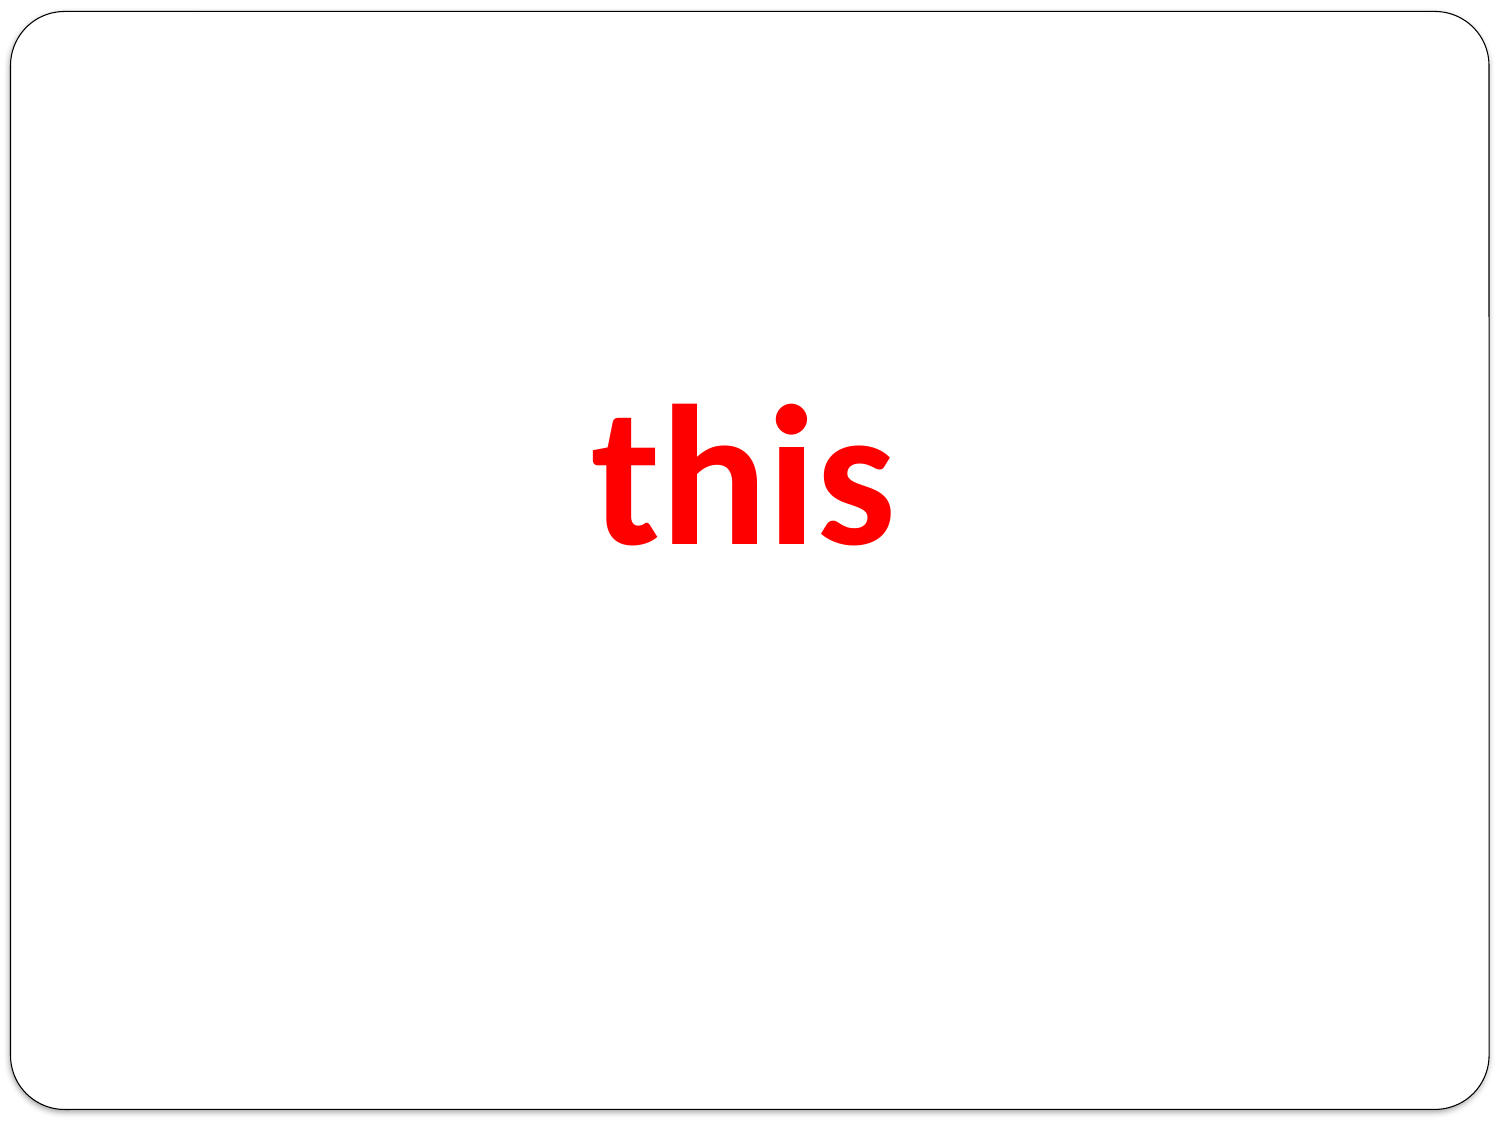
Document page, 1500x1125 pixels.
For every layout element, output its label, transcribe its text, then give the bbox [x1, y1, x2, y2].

text_box this [149, 337, 1338, 593]
